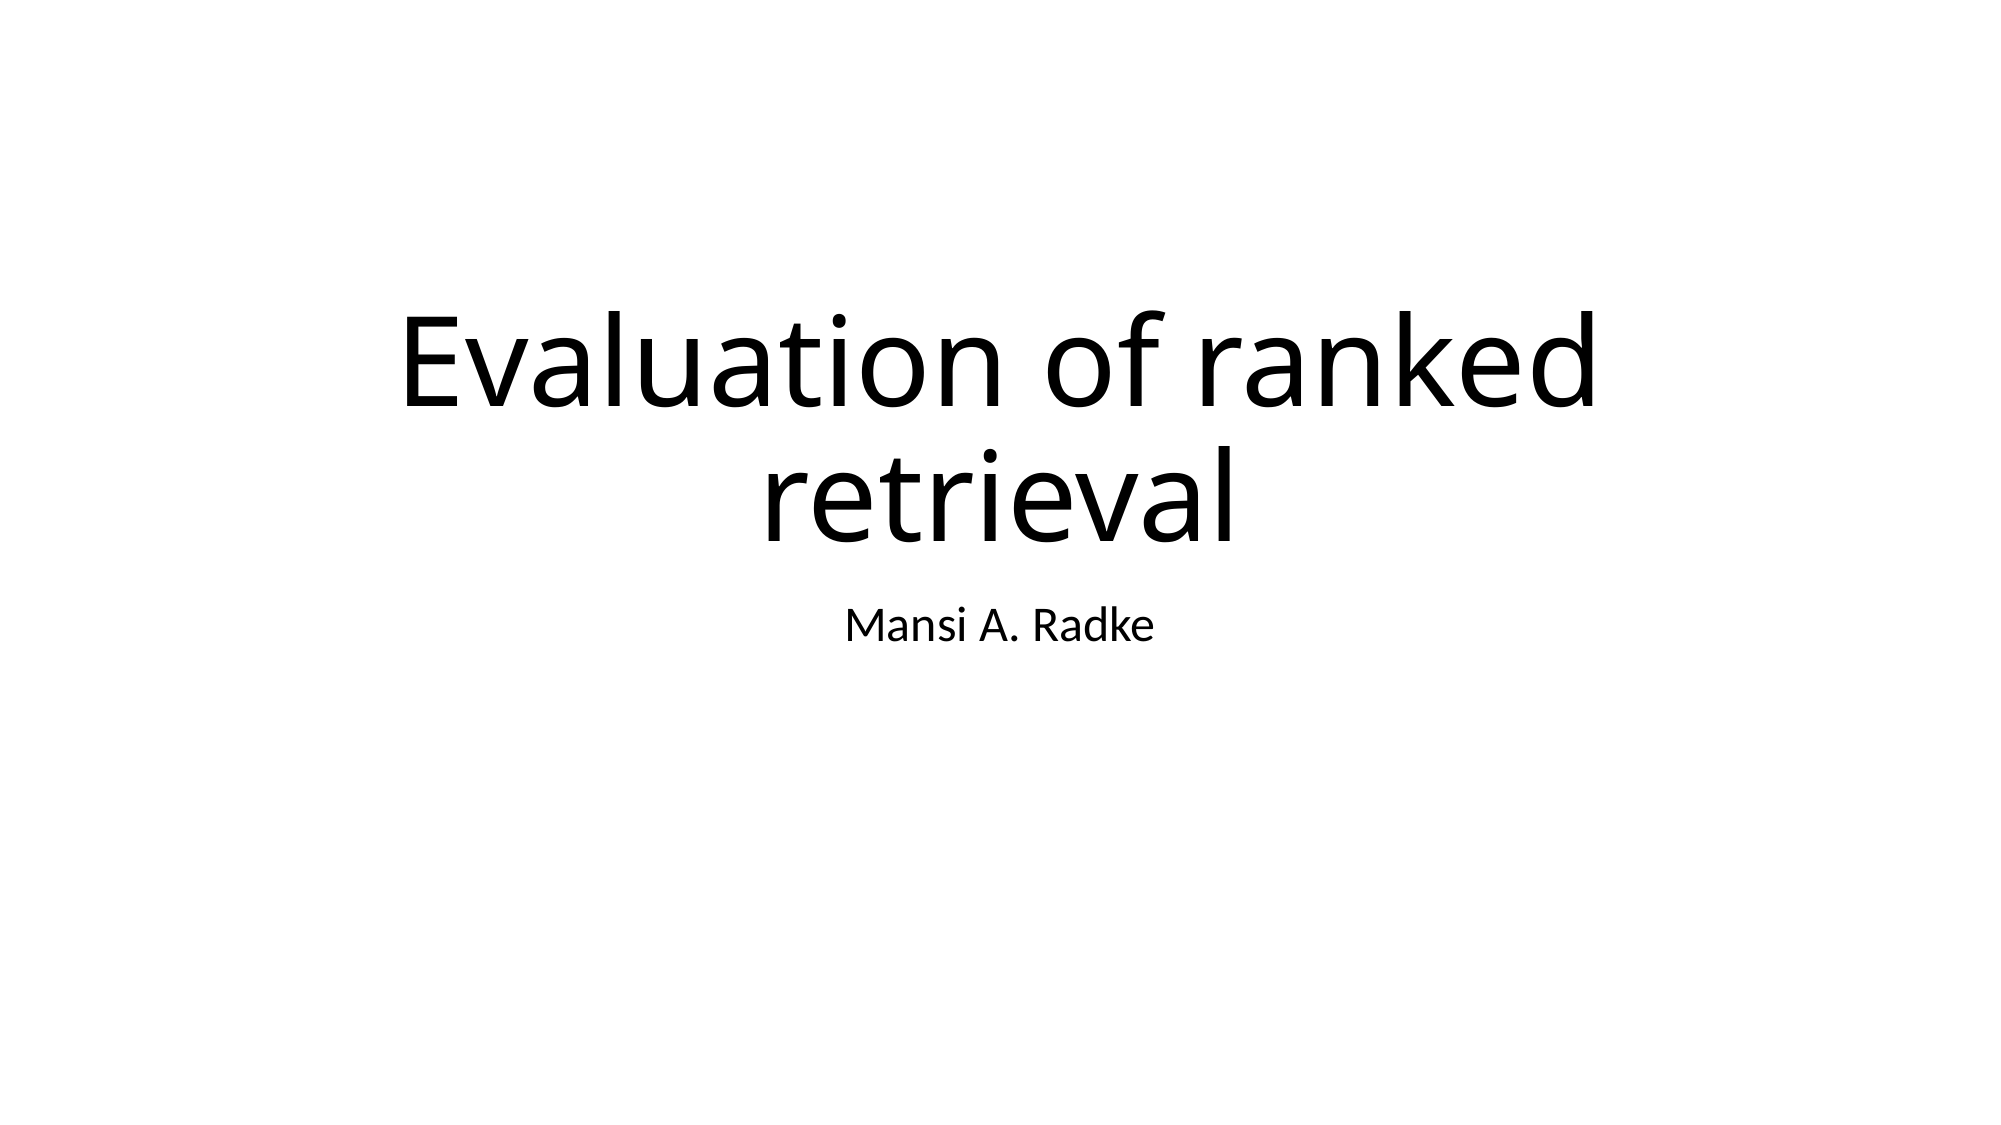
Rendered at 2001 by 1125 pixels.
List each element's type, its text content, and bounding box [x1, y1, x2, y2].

subtitle Mansi A. Radke [249, 590, 1750, 863]
title Evaluation of ranked retrieval [249, 184, 1750, 576]
